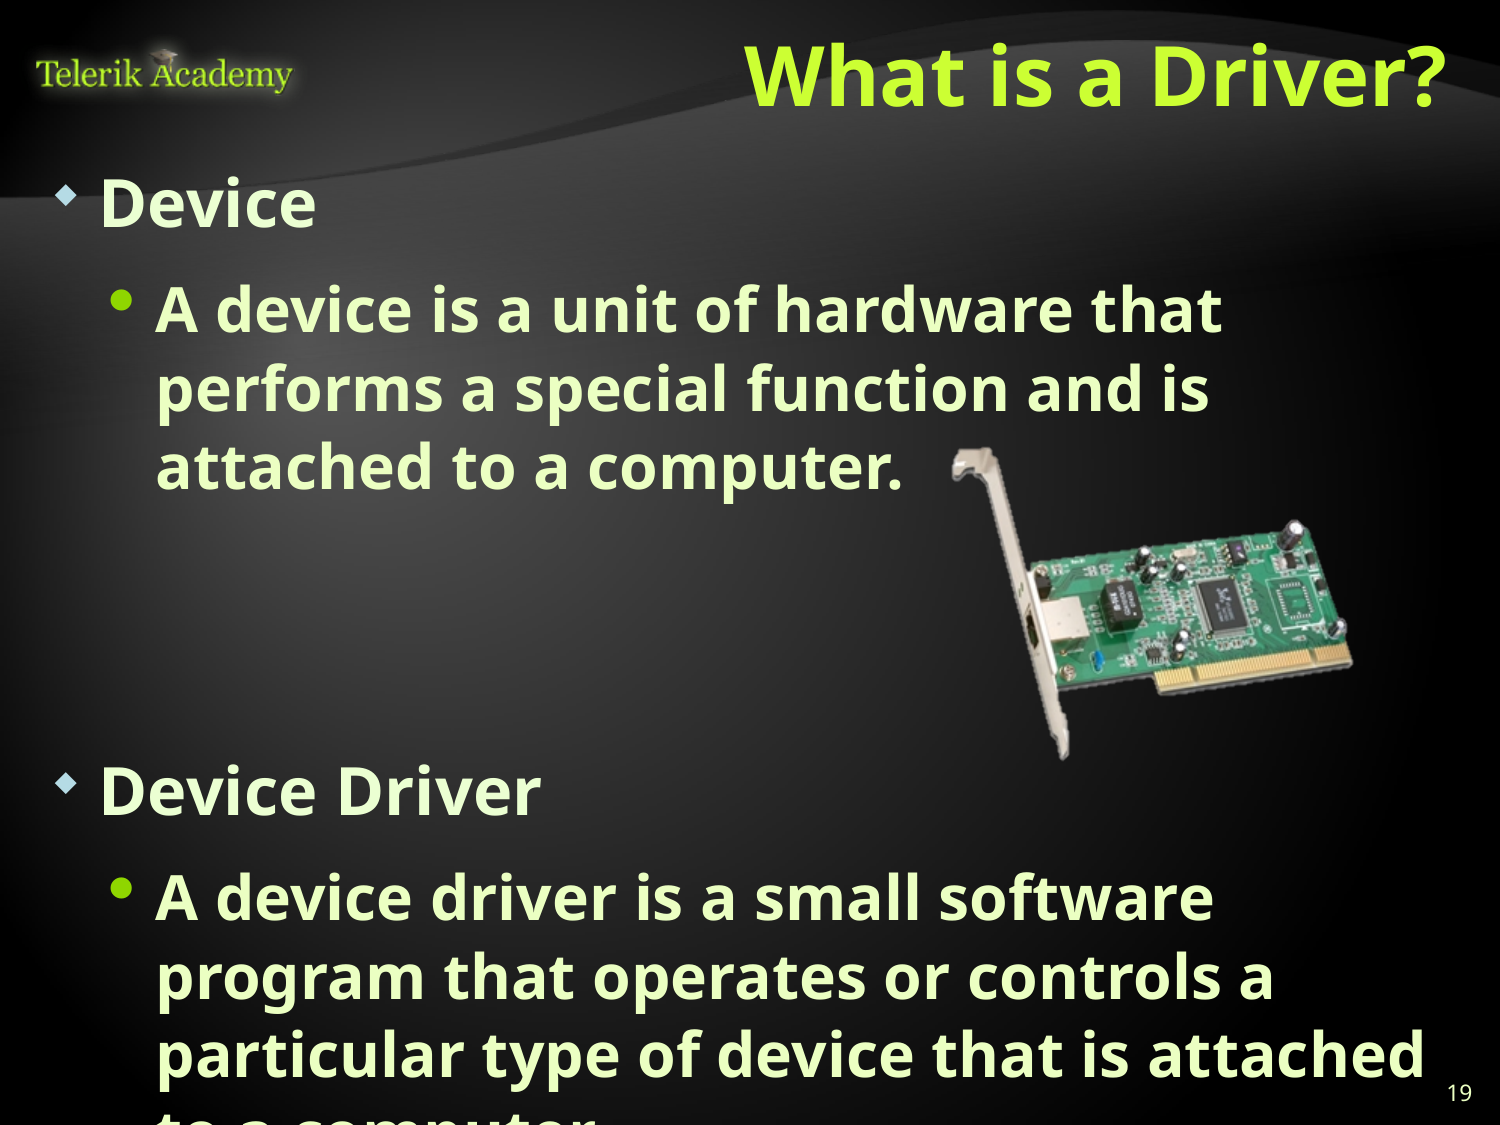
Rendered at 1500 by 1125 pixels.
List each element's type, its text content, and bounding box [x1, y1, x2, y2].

picture [0, 0, 1500, 1125]
list Device A device is a unit of hardware that performs a special function and is attached to a computer. Device Driver A device driver is a small software program that operates or controls a particular type of device that is attached to a computer. [37, 149, 1463, 1100]
title What is a Driver? [300, 12, 1463, 149]
slide_number 19 [1412, 1074, 1488, 1113]
